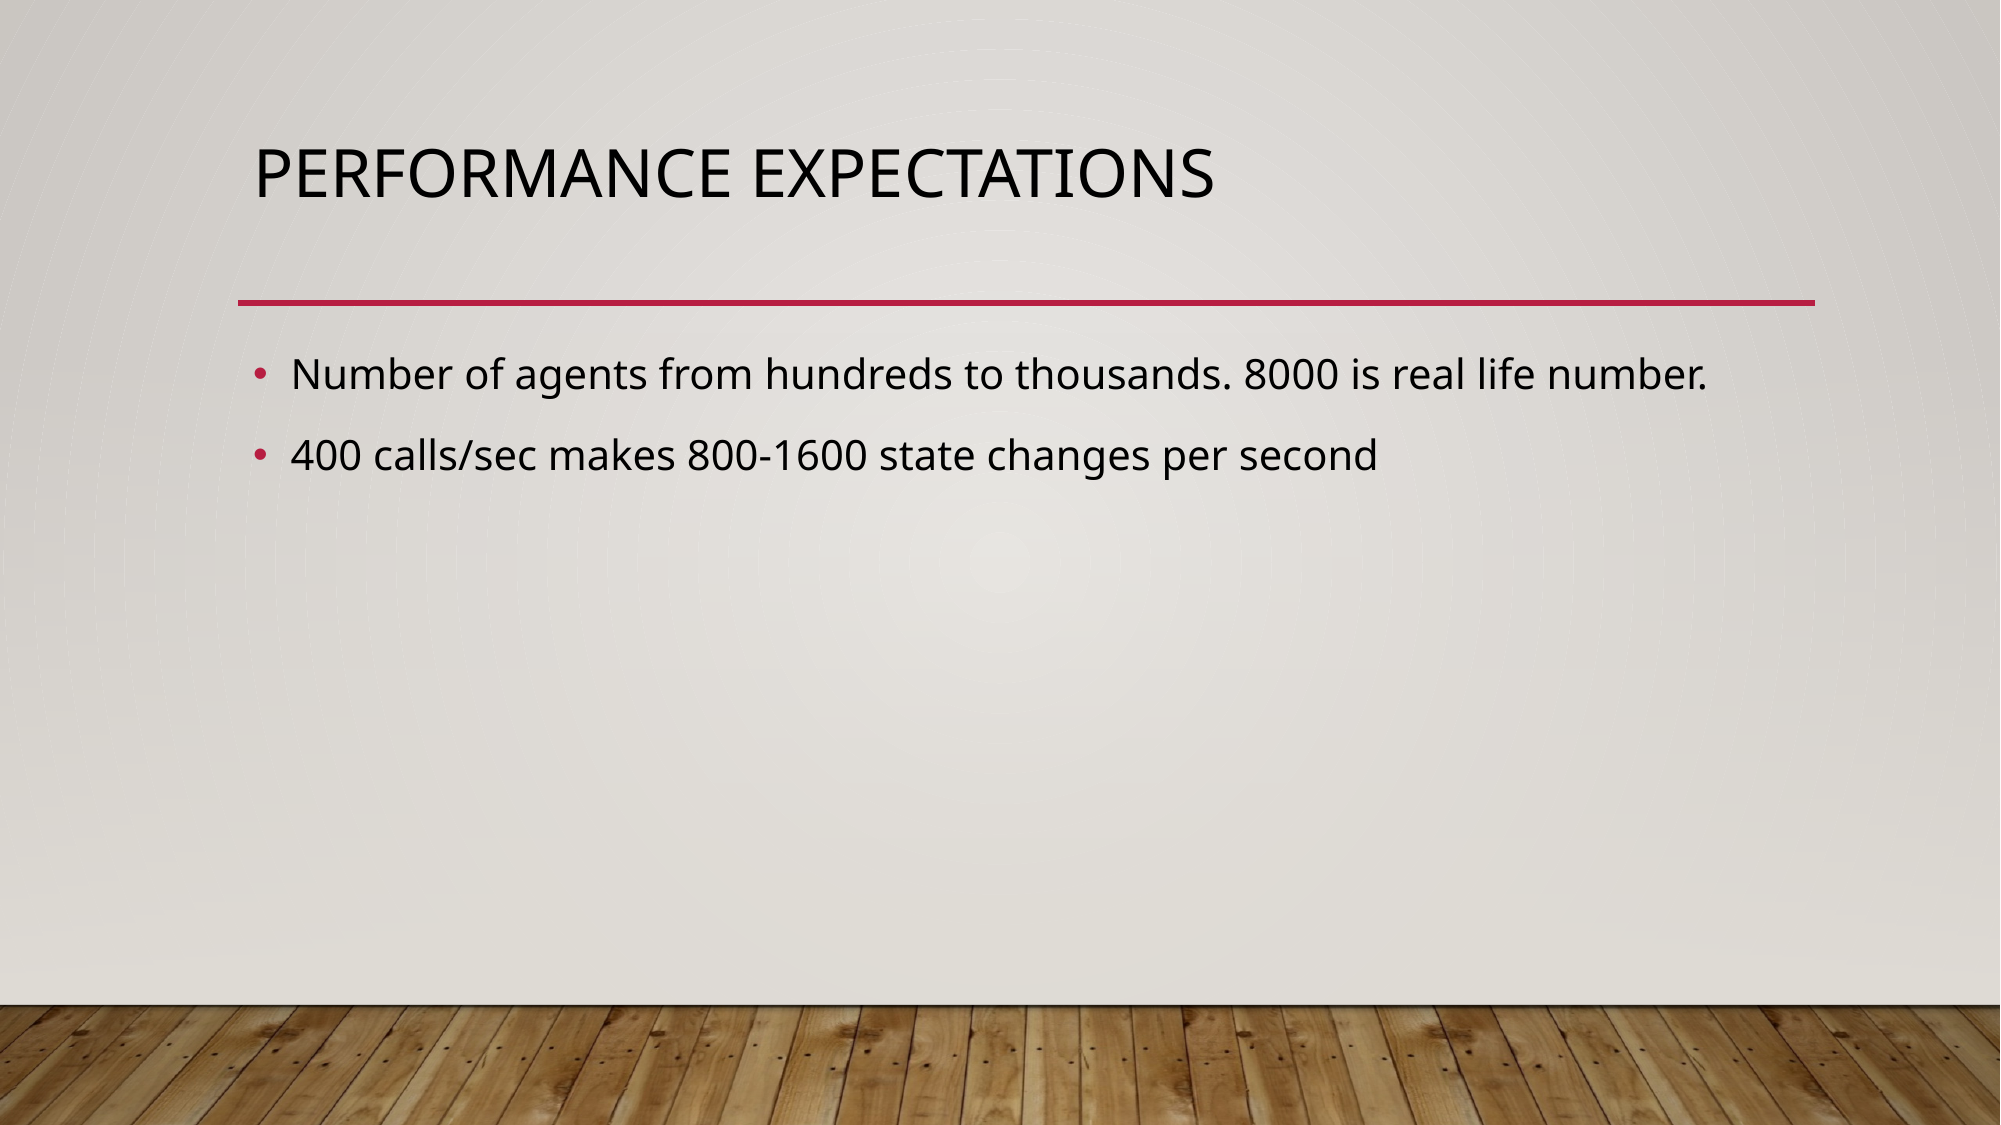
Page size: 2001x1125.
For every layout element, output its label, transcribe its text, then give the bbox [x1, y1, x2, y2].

picture [0, 1005, 2000, 1125]
title Performance expectations [238, 131, 1814, 305]
list Number of agents from hundreds to thousands. 8000 is real life number. 400 calls/sec makes 800-1600 state changes per second [238, 330, 1814, 897]
